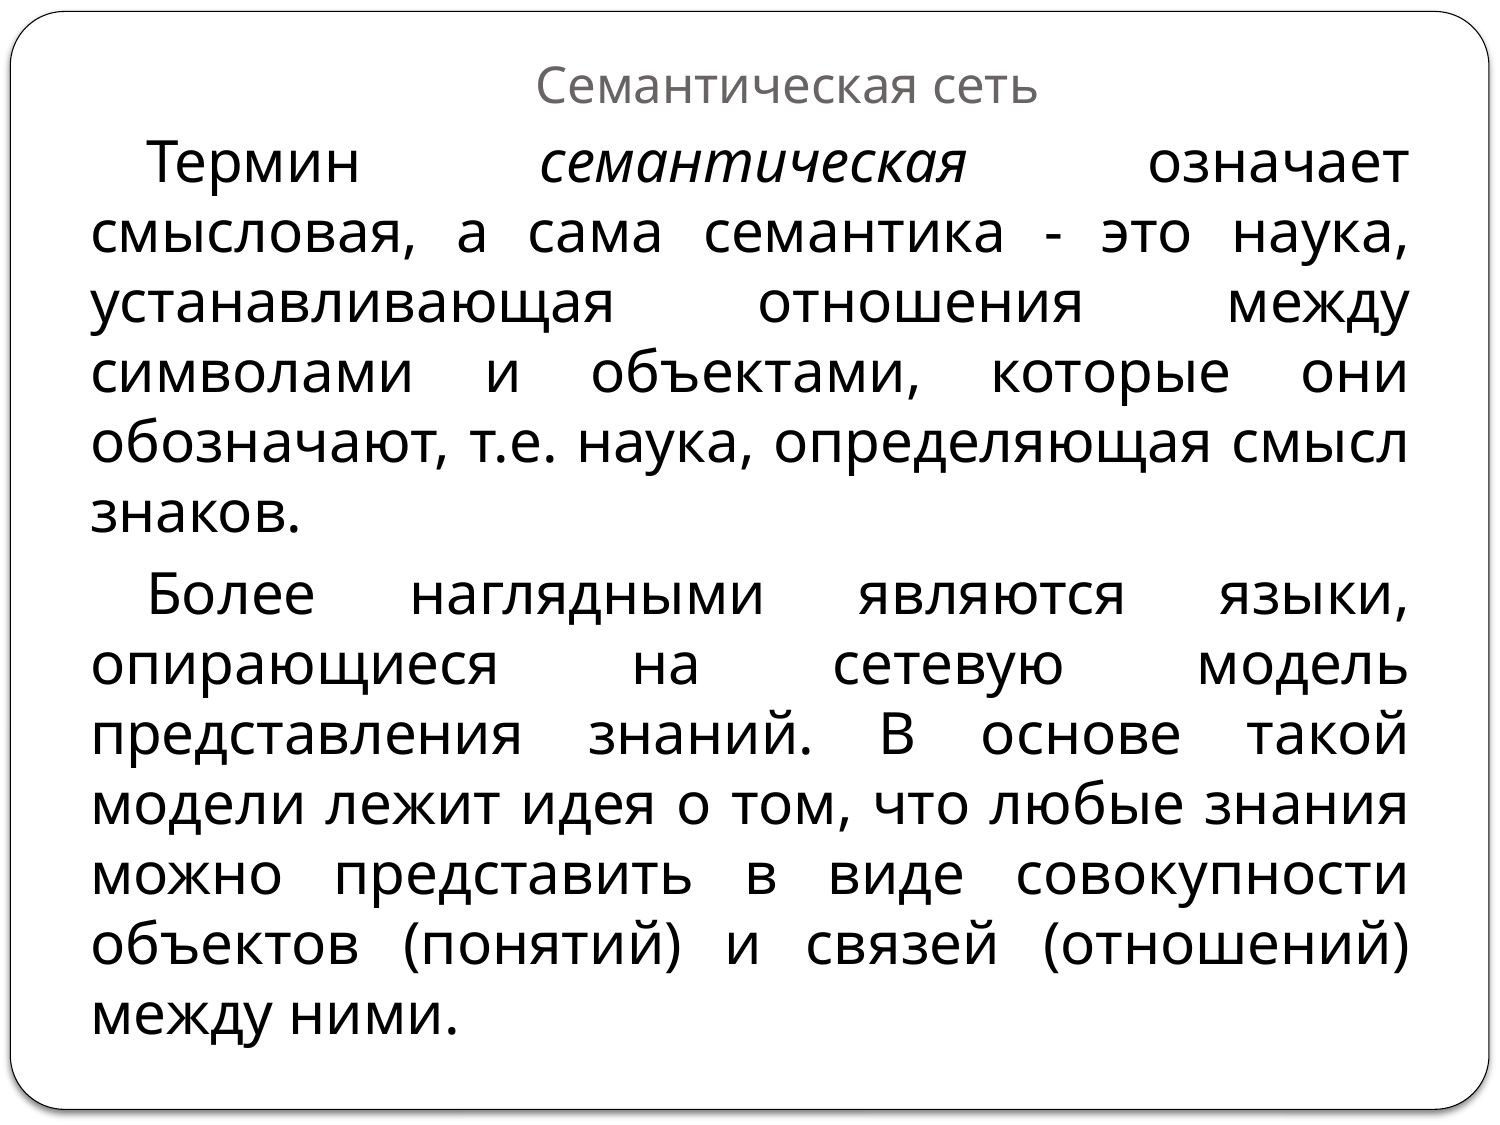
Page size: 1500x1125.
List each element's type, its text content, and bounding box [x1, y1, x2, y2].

list Термин семантическая означает смысловая, а сама семантика - это наука, устанавливающая отношения между символами и объектами, которые они обозначают, т.е. наука, определяющая смысл знаков. Более наглядными являются языки, опирающиеся на сетевую модель представления знаний. В основе такой модели лежит идея о том, что любые знания можно представить в виде совокупности объектов (понятий) и связей (отношений) между ними. [75, 117, 1425, 1067]
title Семантическая сеть [150, 45, 1425, 117]
